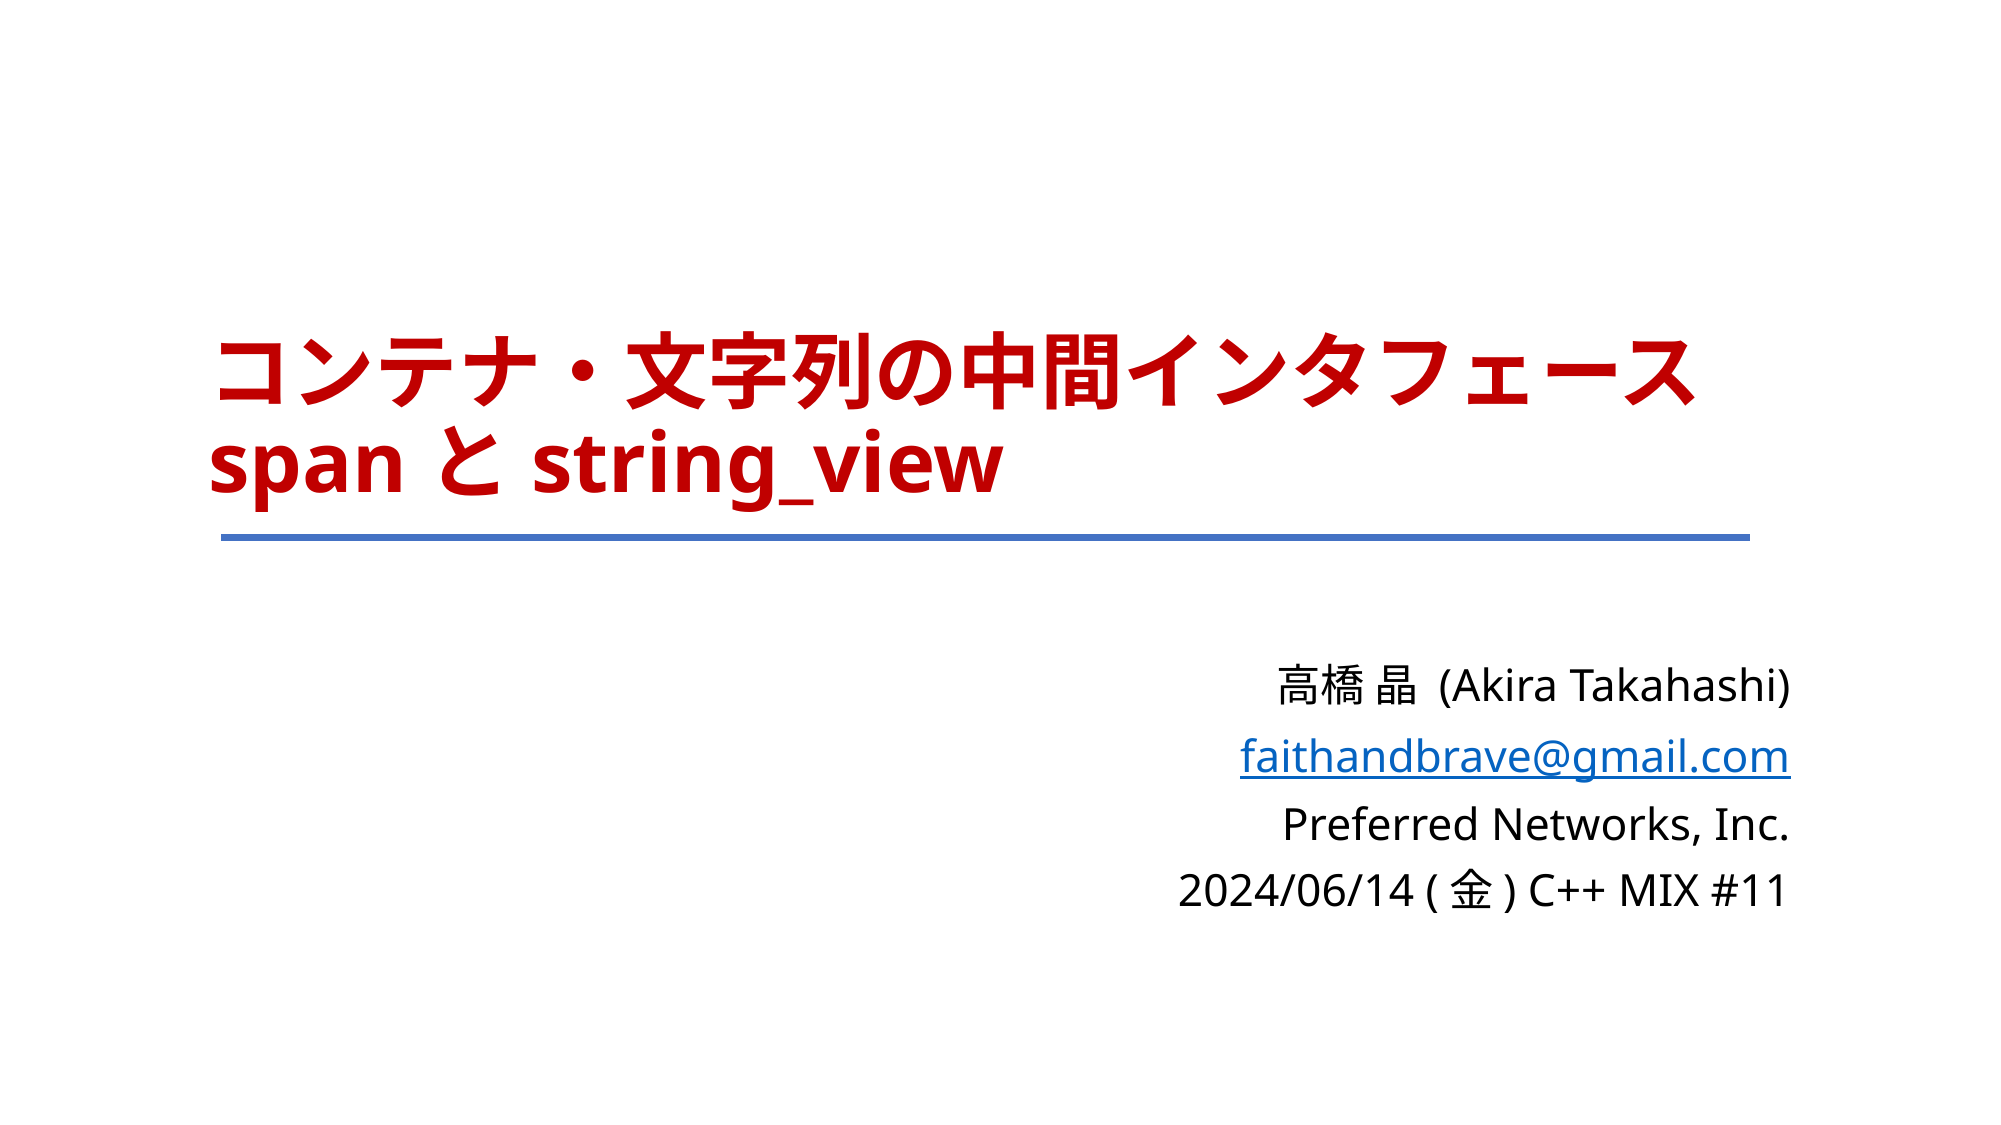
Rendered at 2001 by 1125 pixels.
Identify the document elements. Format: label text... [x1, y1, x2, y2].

title コンテナ・文字列の中間インタフェース spanとstring_view [193, 259, 1916, 519]
subtitle 高橋 晶 (Akira Takahashi) faithandbrave@gmail.com Preferred Networks, Inc. 2024/06/14 (金) C++ MIX #11 [305, 655, 1806, 927]
